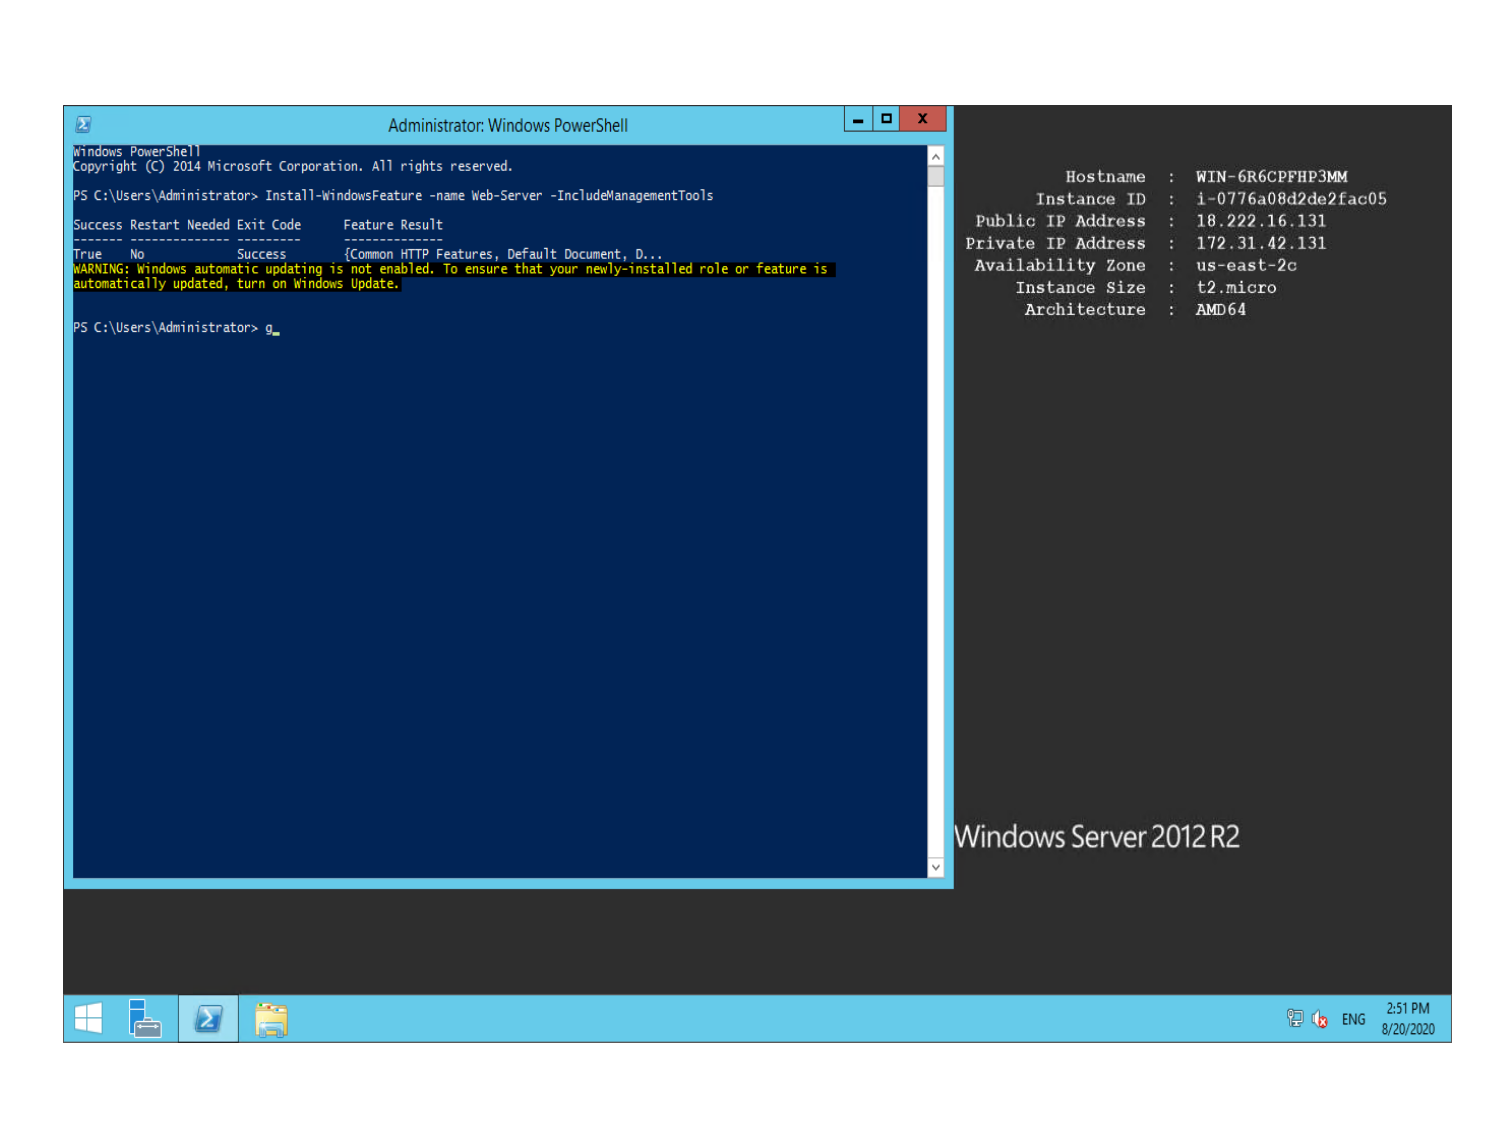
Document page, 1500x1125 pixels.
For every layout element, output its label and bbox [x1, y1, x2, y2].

list [63, 105, 1453, 1044]
